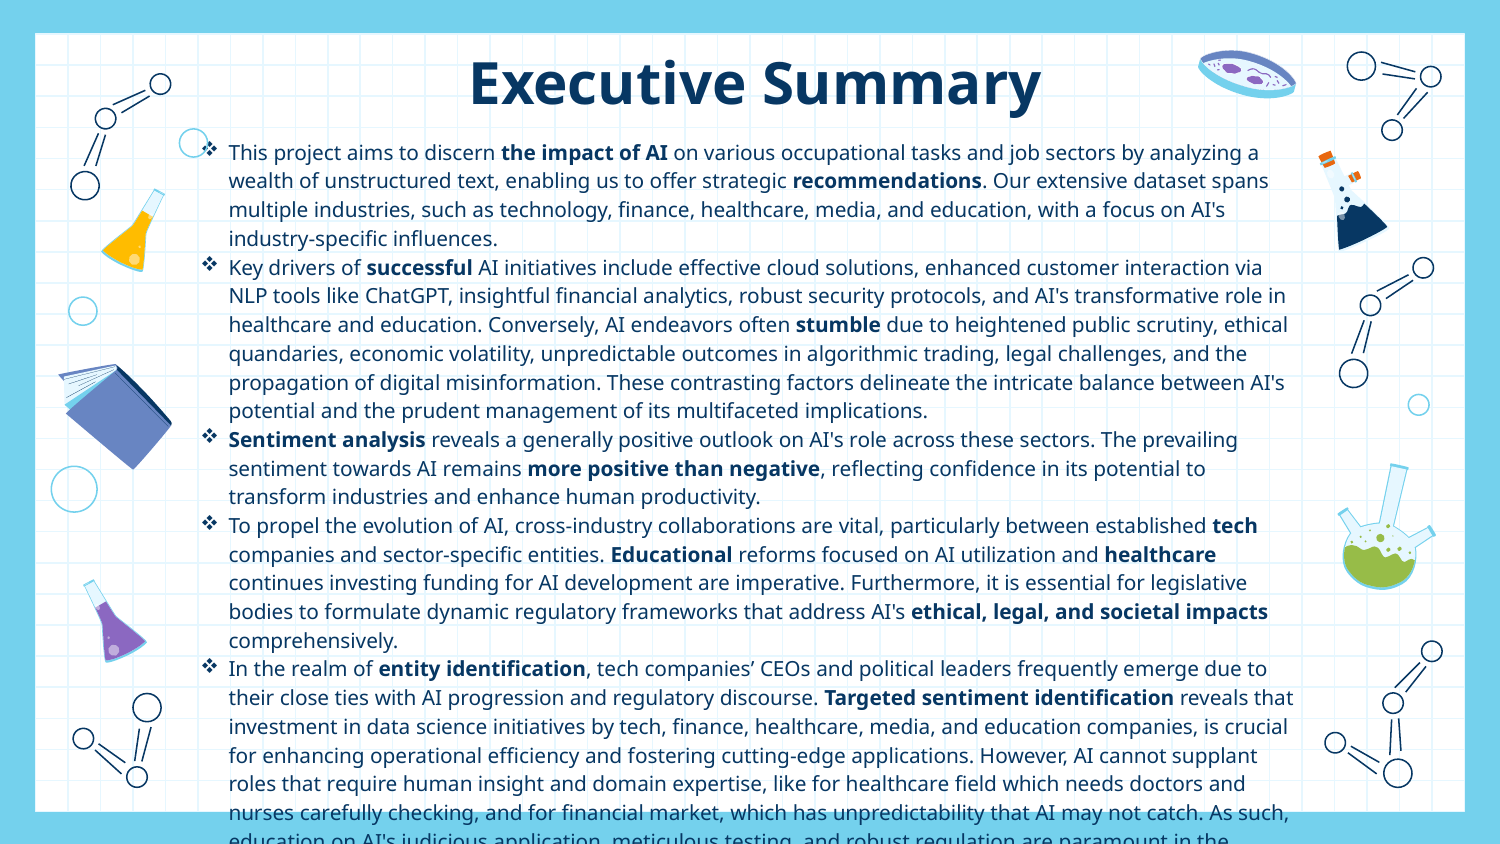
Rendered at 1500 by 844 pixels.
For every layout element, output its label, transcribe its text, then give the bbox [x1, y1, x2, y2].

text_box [1306, 649, 1460, 772]
text_box [51, 476, 98, 513]
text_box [1339, 55, 1434, 142]
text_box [67, 689, 163, 777]
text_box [44, 103, 198, 165]
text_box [1336, 463, 1437, 591]
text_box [1310, 289, 1463, 351]
text_box [202, 131, 208, 155]
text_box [90, 574, 140, 659]
text_box [68, 297, 98, 326]
text_box [1408, 394, 1430, 416]
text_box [108, 183, 158, 268]
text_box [1197, 51, 1298, 97]
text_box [1323, 146, 1383, 247]
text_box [57, 363, 172, 470]
subtitle This project aims to discern the impact of AI on various occupational tasks and job sectors by analyzing a wealth of unstructured text, enabling us to offer strategic recommendations. Our extensive dataset spans multiple industries, such as technology, finance, healthcare, media, and education, with a focus on AI's industry-specific influences. Key drivers of successful AI initiatives include effective cloud solutions, enhanced customer interaction via NLP tools like ChatGPT, insightful financial analytics, robust security protocols, and AI's transformative role in healthcare and education. Conversely, AI endeavors often stumble due to heightened public scrutiny, ethical quandaries, economic volatility, unpredictable outcomes in algorithmic trading, legal challenges, and the propagation of digital misinformation. These contrasting factors delineate the intricate balance between AI's potential and the prudent management of its multifaceted implications. Sentiment analysis reveals a generally positive outlook on AI's role across these sectors. The prevailing sentiment towards AI remains more positive than negative, reflecting confidence in its potential to transform industries and enhance human productivity. To propel the evolution of AI, cross-industry collaborations are vital, particularly between established tech companies and sector-specific entities. Educational reforms focused on AI utilization and healthcare continues investing funding for AI development are imperative. Furthermore, it is essential for legislative bodies to formulate dynamic regulatory frameworks that address AI's ethical, legal, and societal impacts comprehensively. In the realm of entity identification, tech companies’ CEOs and political leaders frequently emerge due to their close ties with AI progression and regulatory discourse. Targeted sentiment identification reveals that investment in data science initiatives by tech, finance, healthcare, media, and education companies, is crucial for enhancing operational efficiency and fostering cutting-edge applications. However, AI cannot supplant roles that require human insight and domain expertise, like for healthcare field which needs doctors and nurses carefully checking, and for financial market, which has unpredictability that AI may not catch. As such, education on AI's judicious application, meticulous testing, and robust regulation are paramount in the deployment of AI solutions. [185, 120, 1323, 799]
title Executive Summary [123, 20, 1388, 130]
